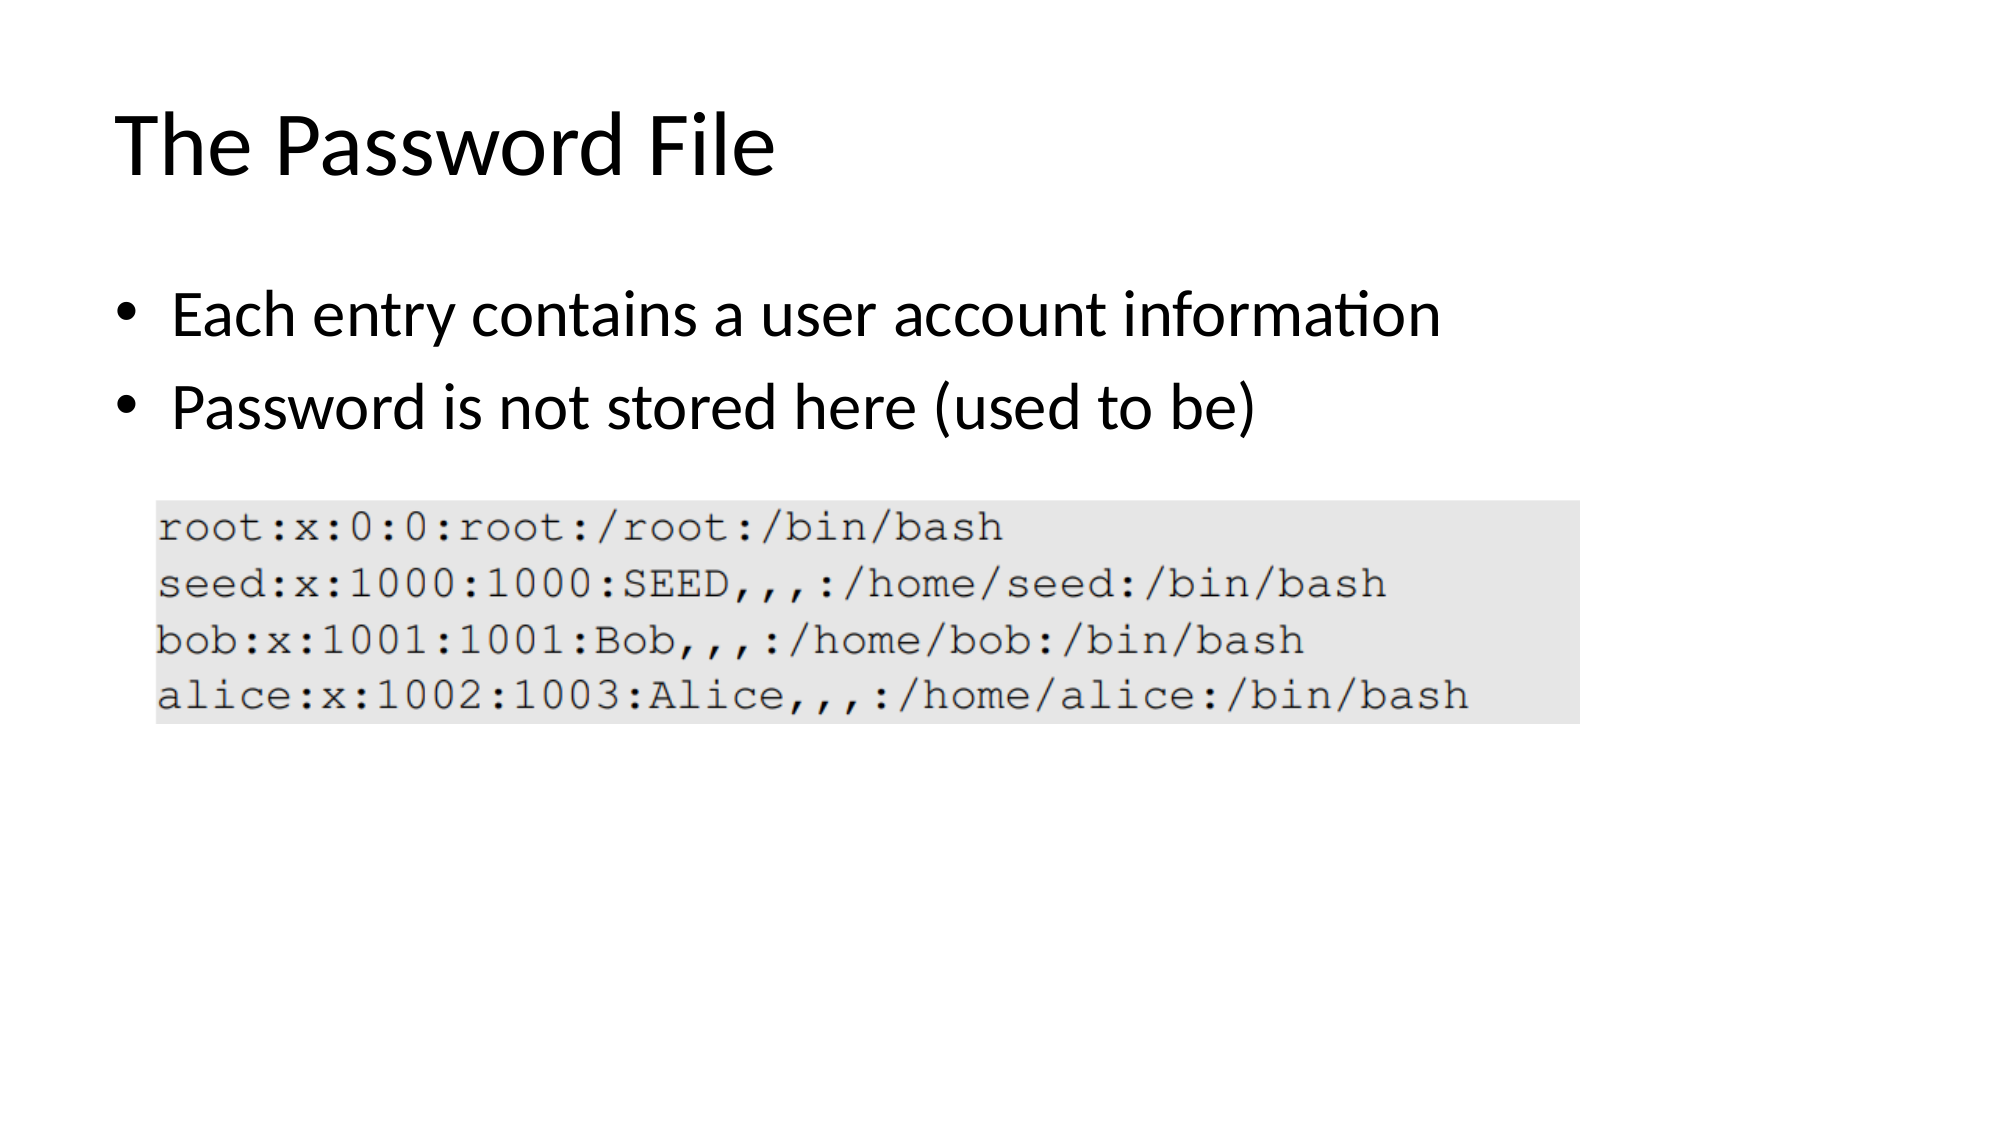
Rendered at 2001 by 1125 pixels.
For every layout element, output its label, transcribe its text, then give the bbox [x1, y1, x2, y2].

picture [149, 499, 1581, 724]
title The Password File [99, 45, 1900, 233]
list Each entry contains a user account information Password is not stored here (used to be) [99, 262, 1900, 1005]
